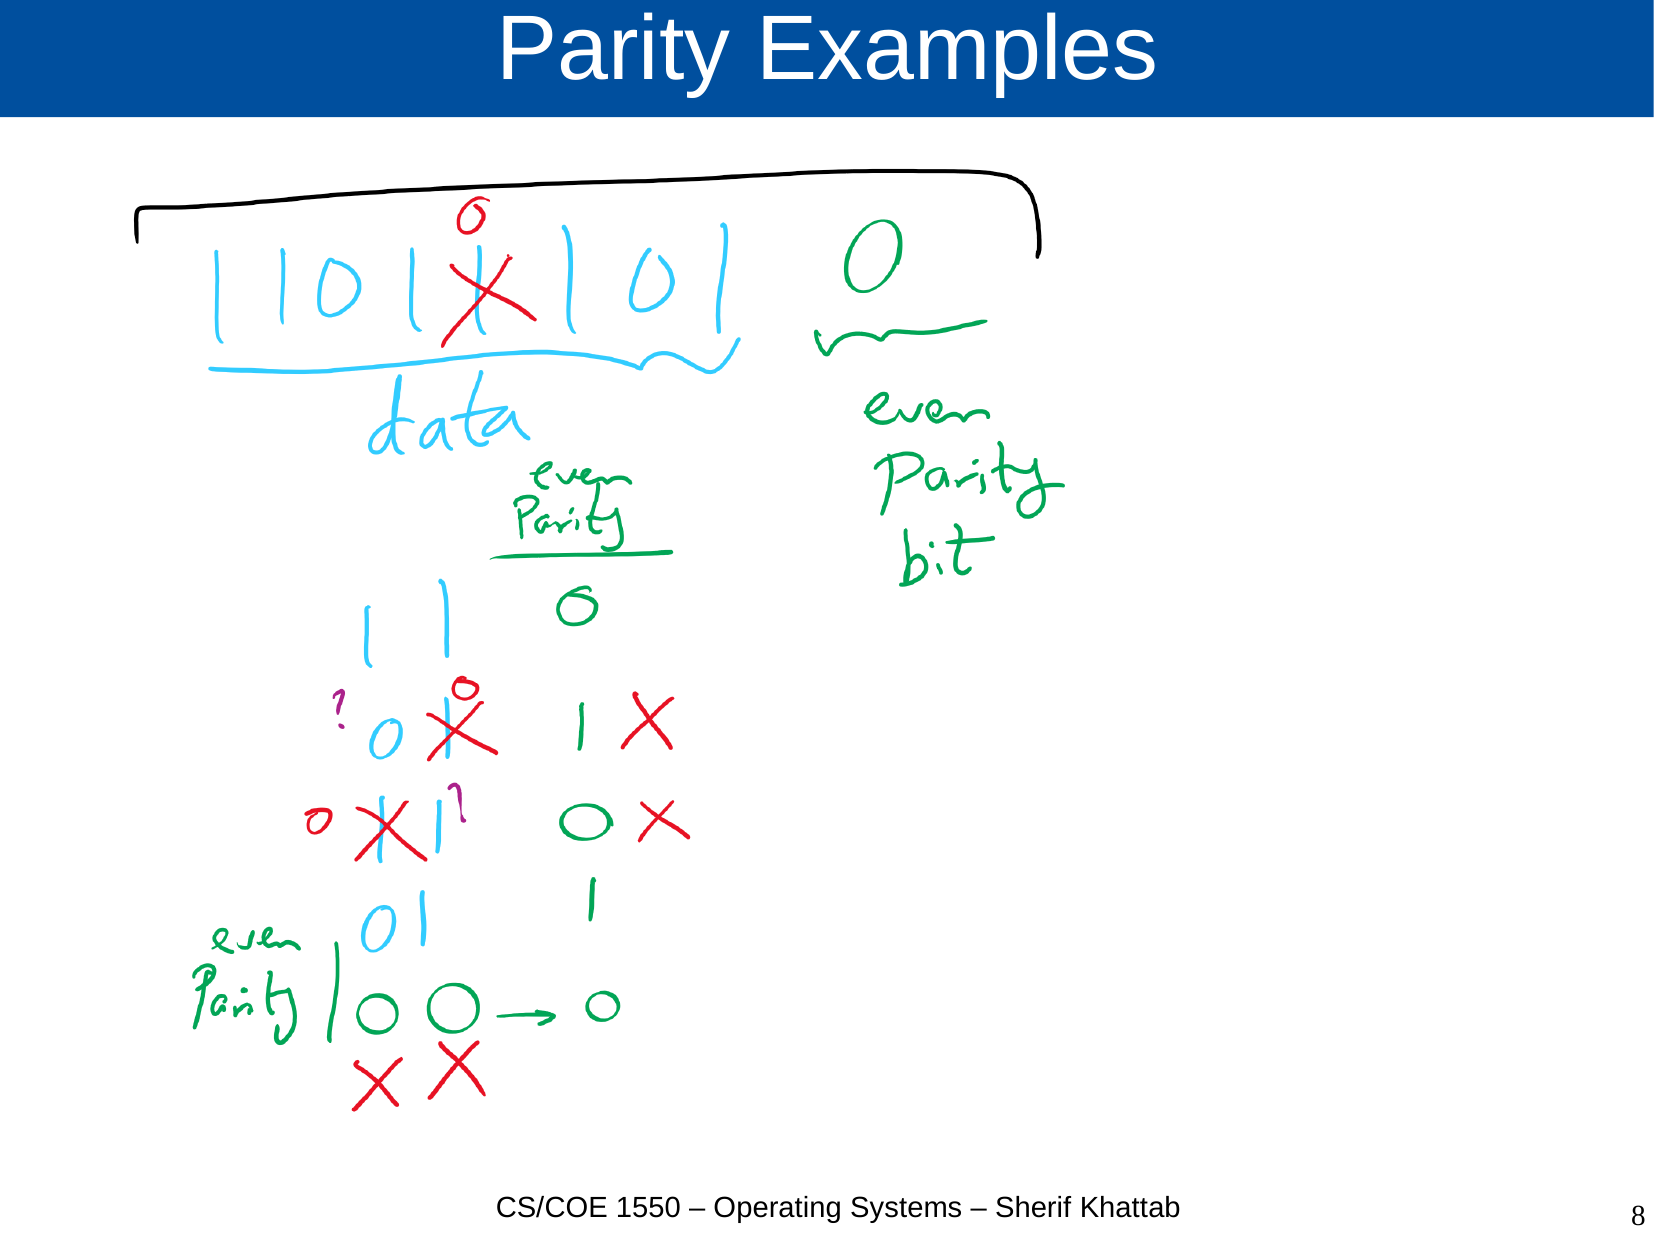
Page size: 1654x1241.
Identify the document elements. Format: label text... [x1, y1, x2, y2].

title Parity Examples [0, 0, 1654, 118]
slide_number 8 [1265, 1198, 1647, 1241]
footer CS/COE 1550 – Operating Systems – Sherif Khattab [460, 1190, 1217, 1241]
picture [122, 157, 1571, 1124]
